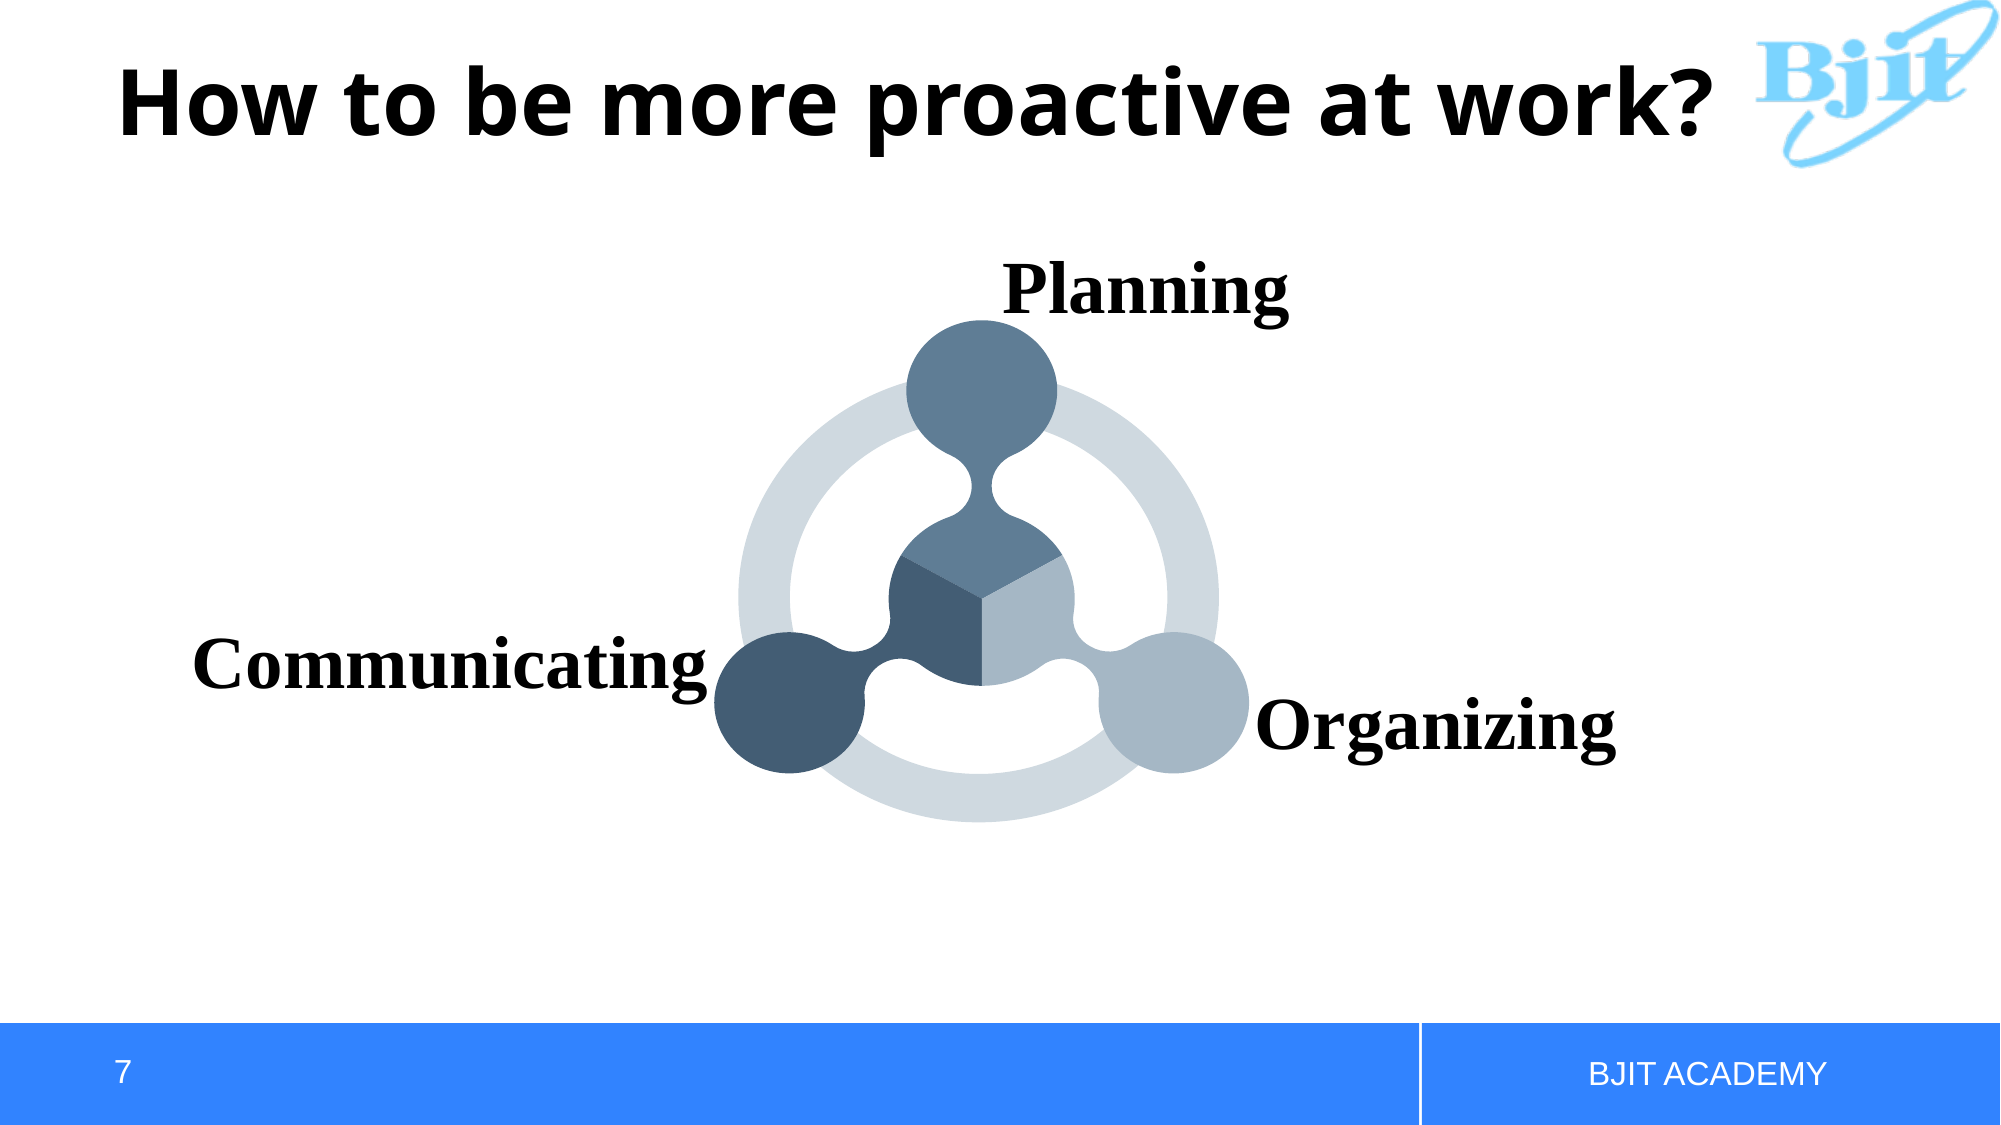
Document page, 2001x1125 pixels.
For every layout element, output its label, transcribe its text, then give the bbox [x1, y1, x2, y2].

text_box Communicating [155, 606, 705, 712]
picture [1755, 0, 2000, 169]
text_box Organizing [1261, 667, 1686, 773]
title How to be more proactive at work? [42, 31, 1789, 182]
text_box Planning [938, 231, 1305, 336]
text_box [705, 320, 1261, 823]
footer BJIT ACADEMY [1442, 1042, 1975, 1102]
list 7 [114, 1042, 1261, 1103]
